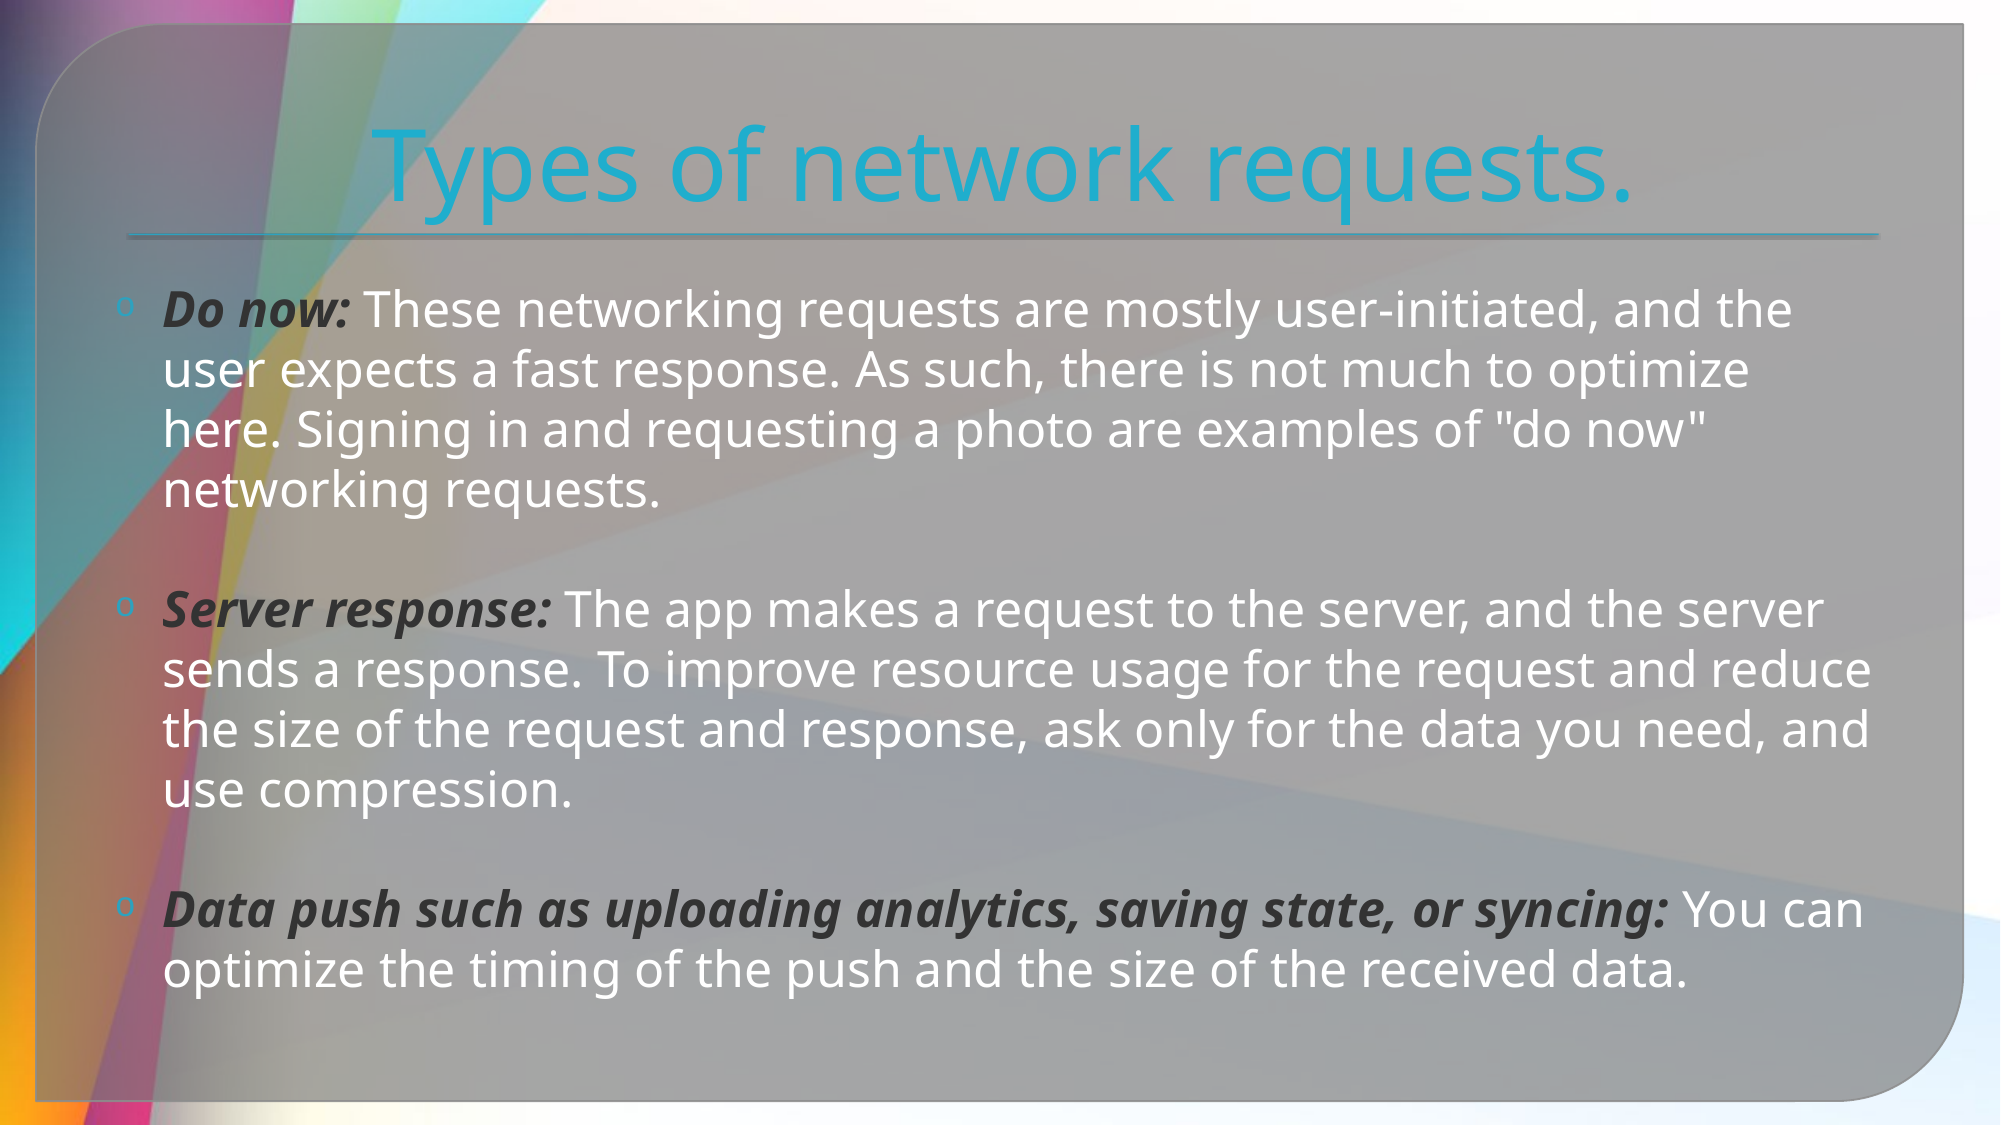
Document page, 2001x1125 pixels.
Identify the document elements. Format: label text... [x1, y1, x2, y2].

picture [0, 0, 2001, 1125]
title Types of network requests. [99, 41, 1900, 230]
list Do now: These networking requests are mostly user-initiated, and the user expects a fast response. As such, there is not much to optimize here. Signing in and requesting a photo are examples of "do now" networking requests. Server response: The app makes a request to the server, and the server sends a response. To improve resource usage for the request and reduce the size of the request and response, ask only for the data you need, and use compression. Data push such as uploading analytics, saving state, or syncing: You can optimize the timing of the push and the size of the received data. [99, 270, 1900, 1013]
